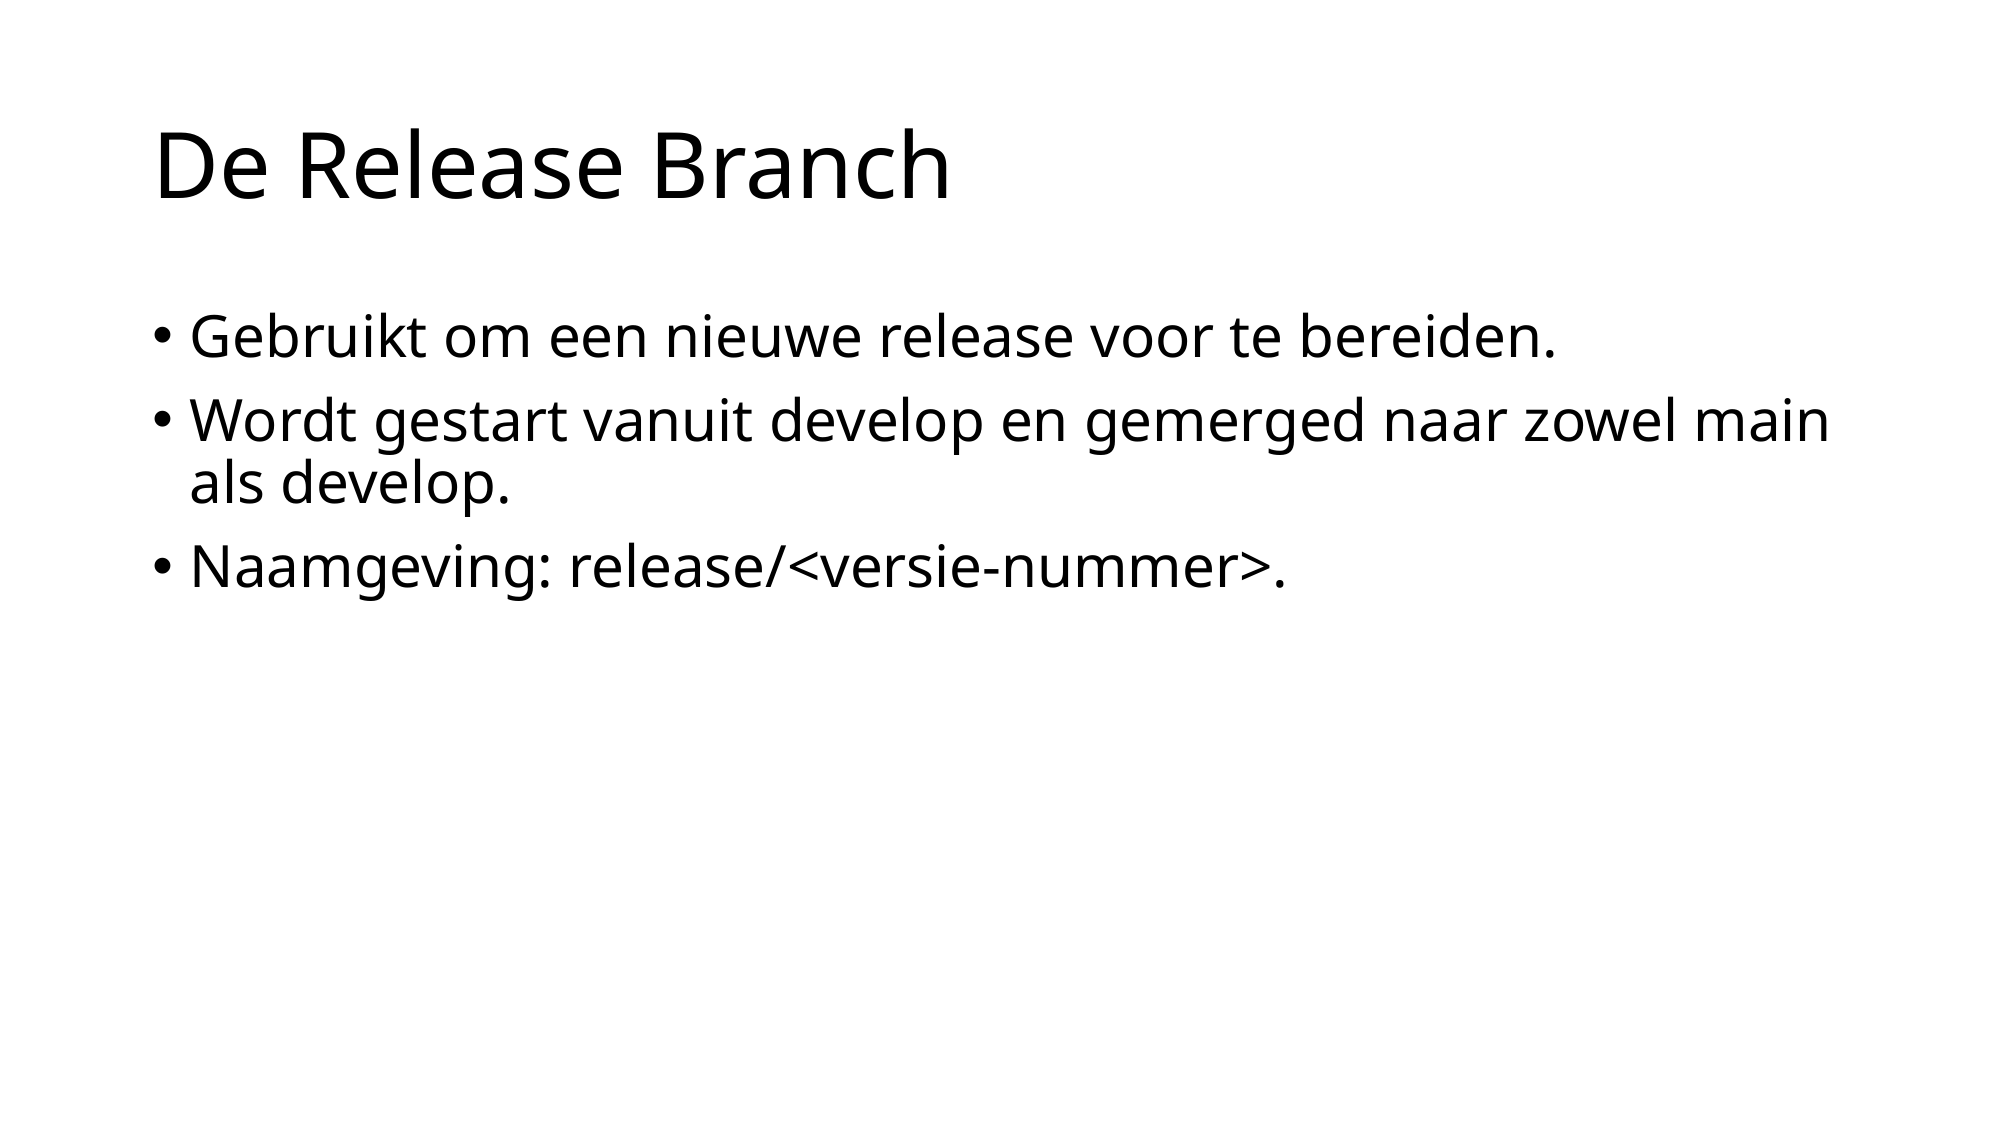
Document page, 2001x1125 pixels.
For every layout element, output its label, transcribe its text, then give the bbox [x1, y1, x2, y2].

list Gebruikt om een nieuwe release voor te bereiden. Wordt gestart vanuit develop en gemerged naar zowel main als develop. Naamgeving: release/<versie-nummer>. [137, 299, 1863, 1014]
title De Release Branch [137, 59, 1863, 278]
